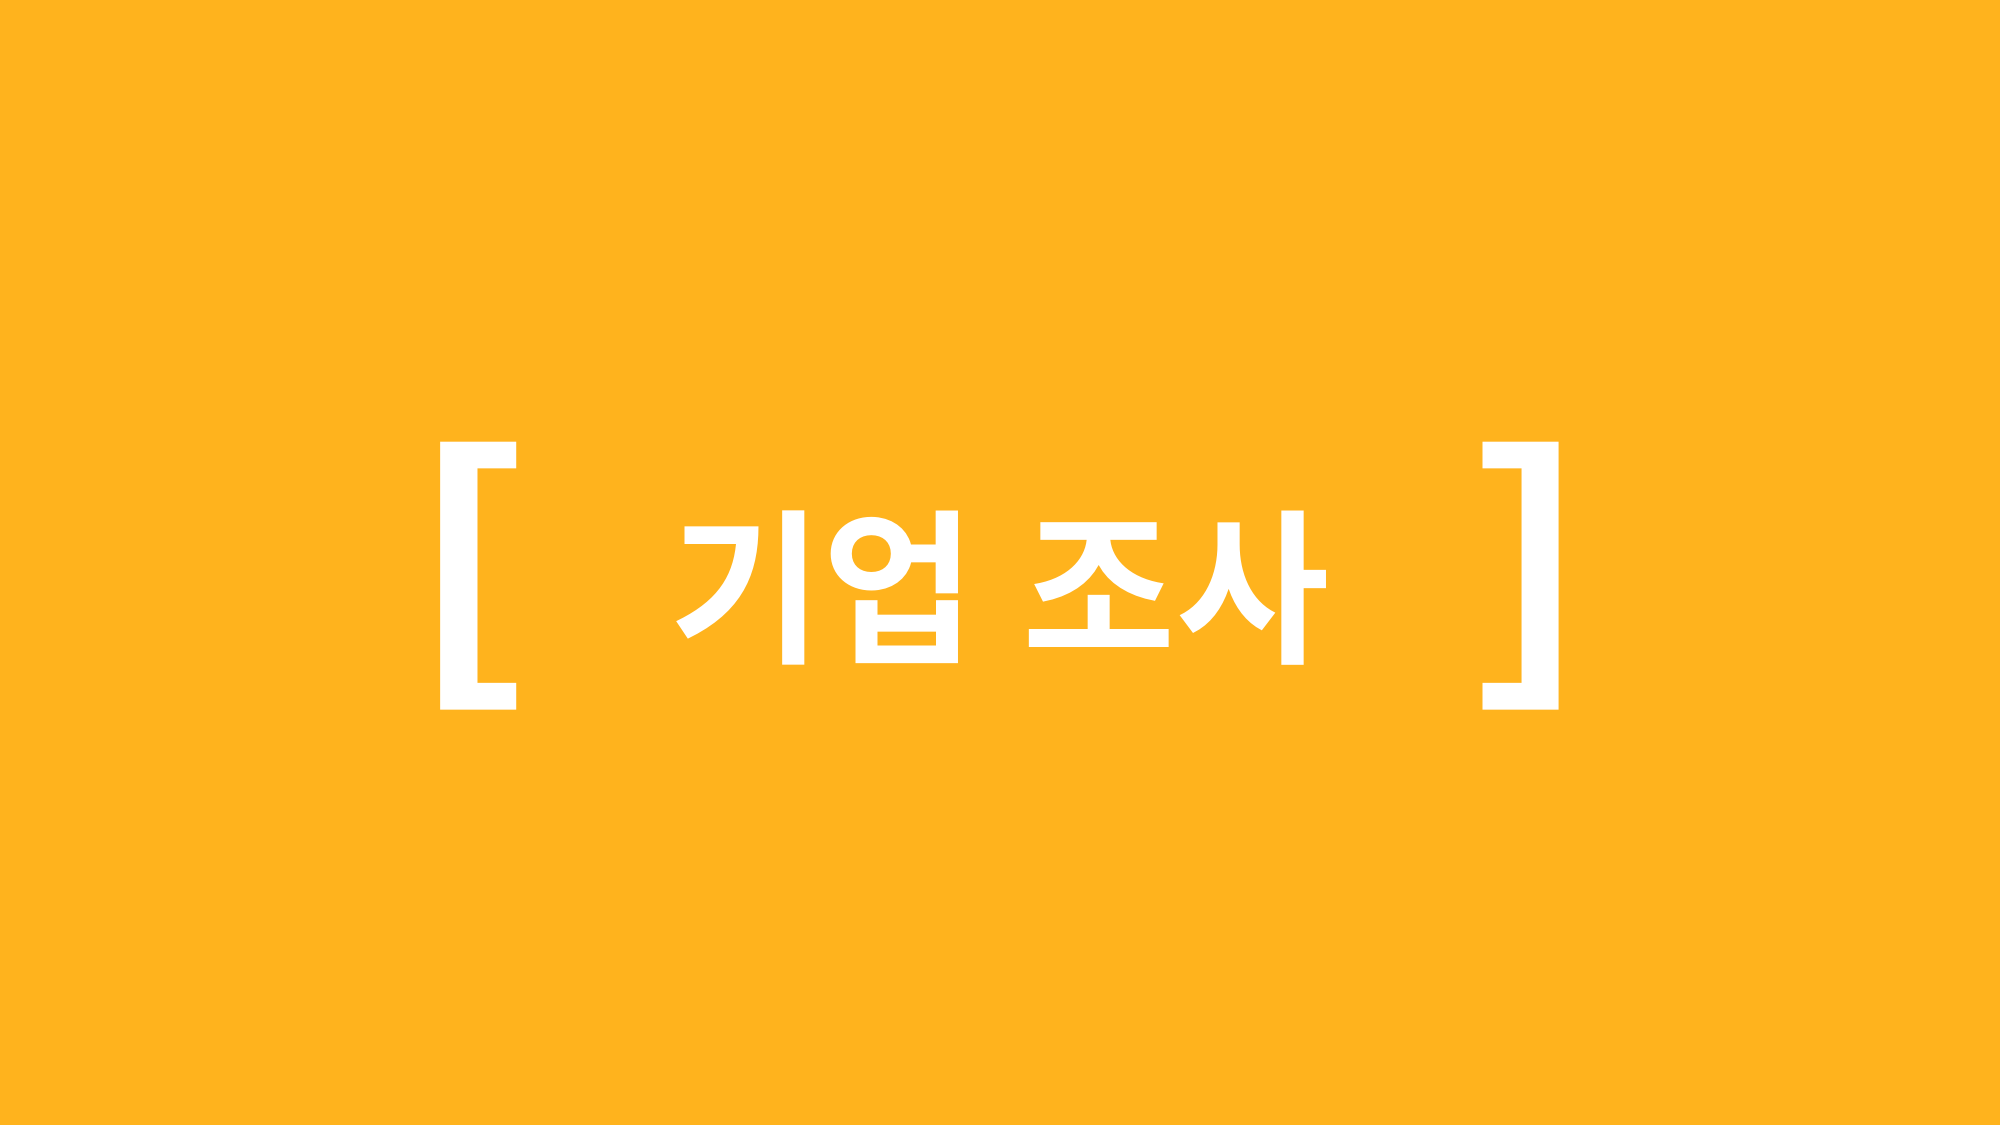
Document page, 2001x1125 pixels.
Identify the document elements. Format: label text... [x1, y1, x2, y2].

text_box [ 기업 조사 ] [409, 355, 1591, 716]
